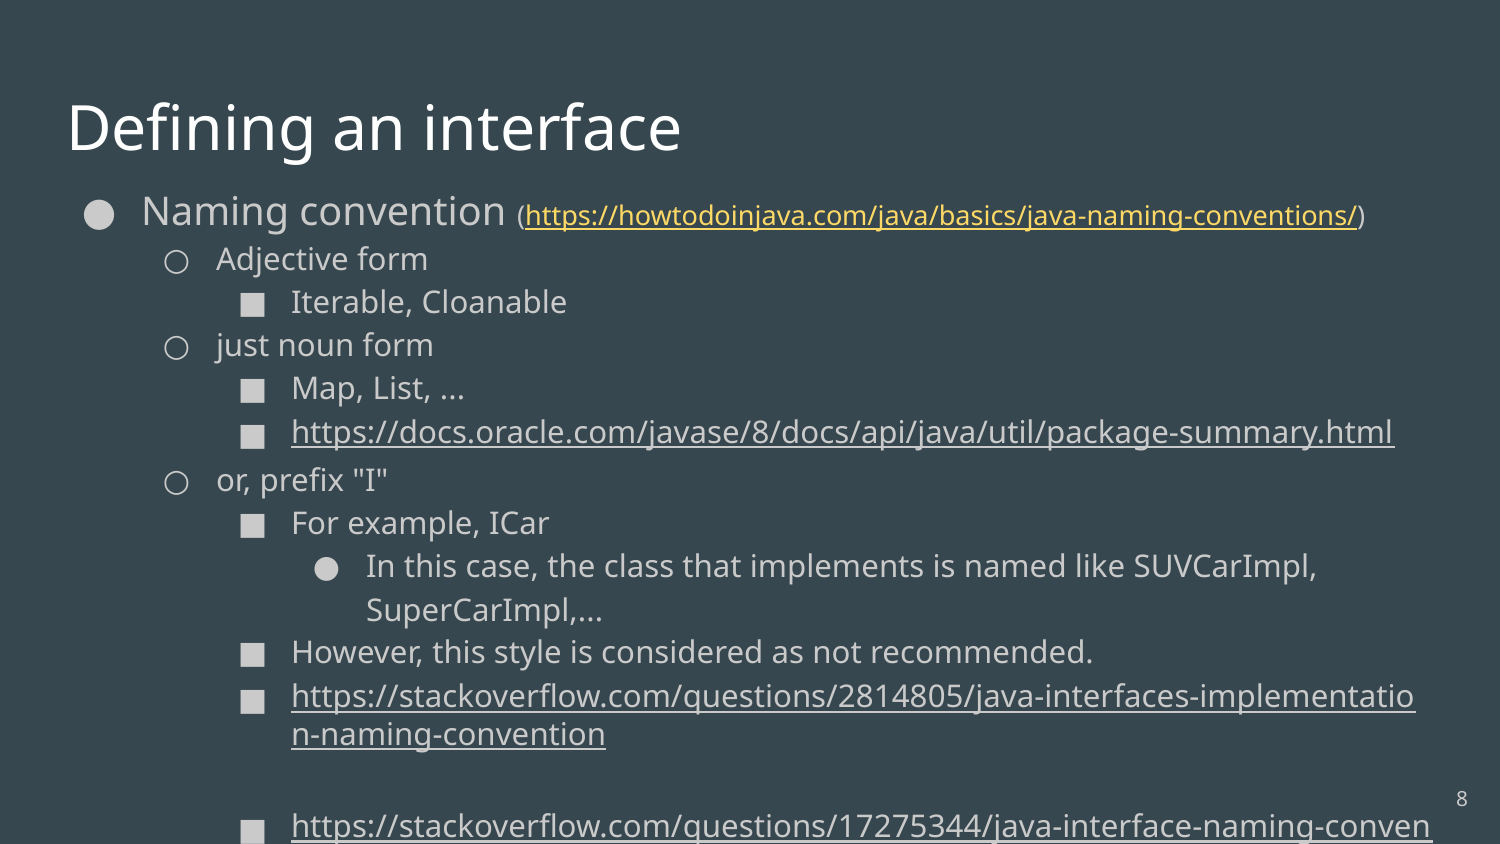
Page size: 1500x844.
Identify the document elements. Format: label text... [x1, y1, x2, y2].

title Defining an interface [51, 72, 1449, 164]
list Naming convention (https://howtodoinjava.com/java/basics/java-naming-conventions/) Adjective form Iterable, Cloanable just noun form Map, List, ... https://docs.oracle.com/javase/8/docs/api/java/util/package-summary.html or, prefix "I" For example, ICar In this case, the class that implements is named like SUVCarImpl, SuperCarImpl,... However, this style is considered as not recommended. https://stackoverflow.com/questions/2814805/java-interfaces-implementation-naming-convention https://stackoverflow.com/questions/17275344/java-interface-naming-conventions [51, 164, 1449, 725]
slide_number ‹#› [1392, 767, 1483, 833]
